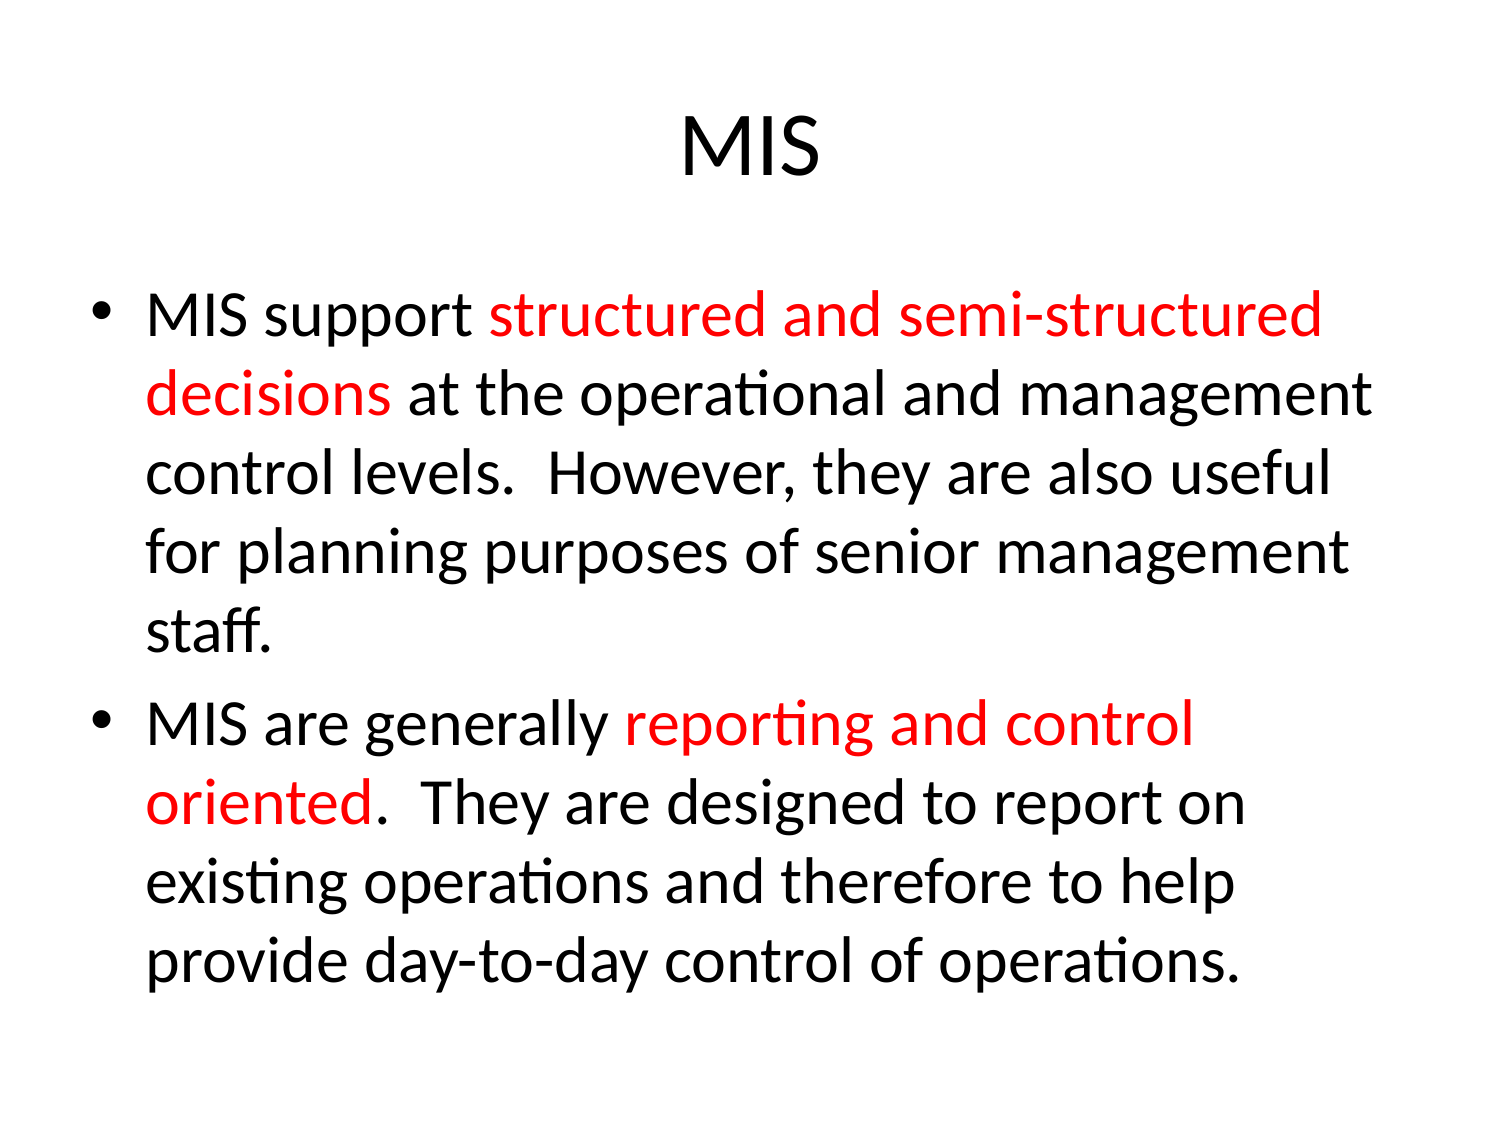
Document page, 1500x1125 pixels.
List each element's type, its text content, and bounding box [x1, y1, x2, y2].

list MIS support structured and semi-structured decisions at the operational and management control levels. However, they are also useful for planning purposes of senior management staff. MIS are generally reporting and control oriented. They are designed to report on existing operations and therefore to help provide day-to-day control of operations. [75, 262, 1425, 1005]
title MIS [75, 45, 1425, 233]
